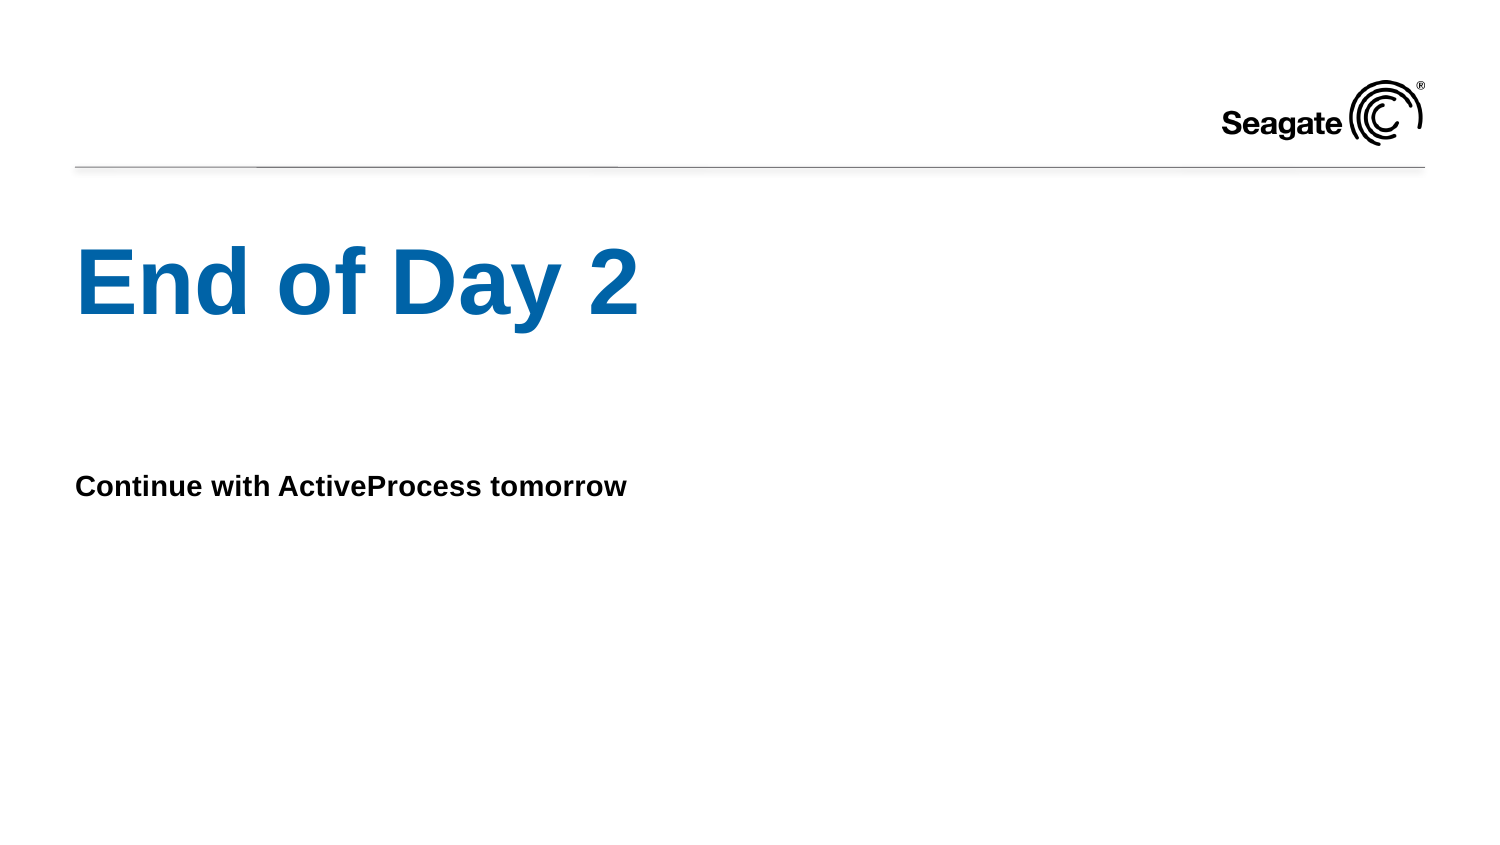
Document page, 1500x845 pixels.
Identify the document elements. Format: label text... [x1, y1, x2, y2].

title End of Day 2 [75, 242, 1425, 468]
list Continue with ActiveProcess tomorrow [75, 468, 1425, 770]
